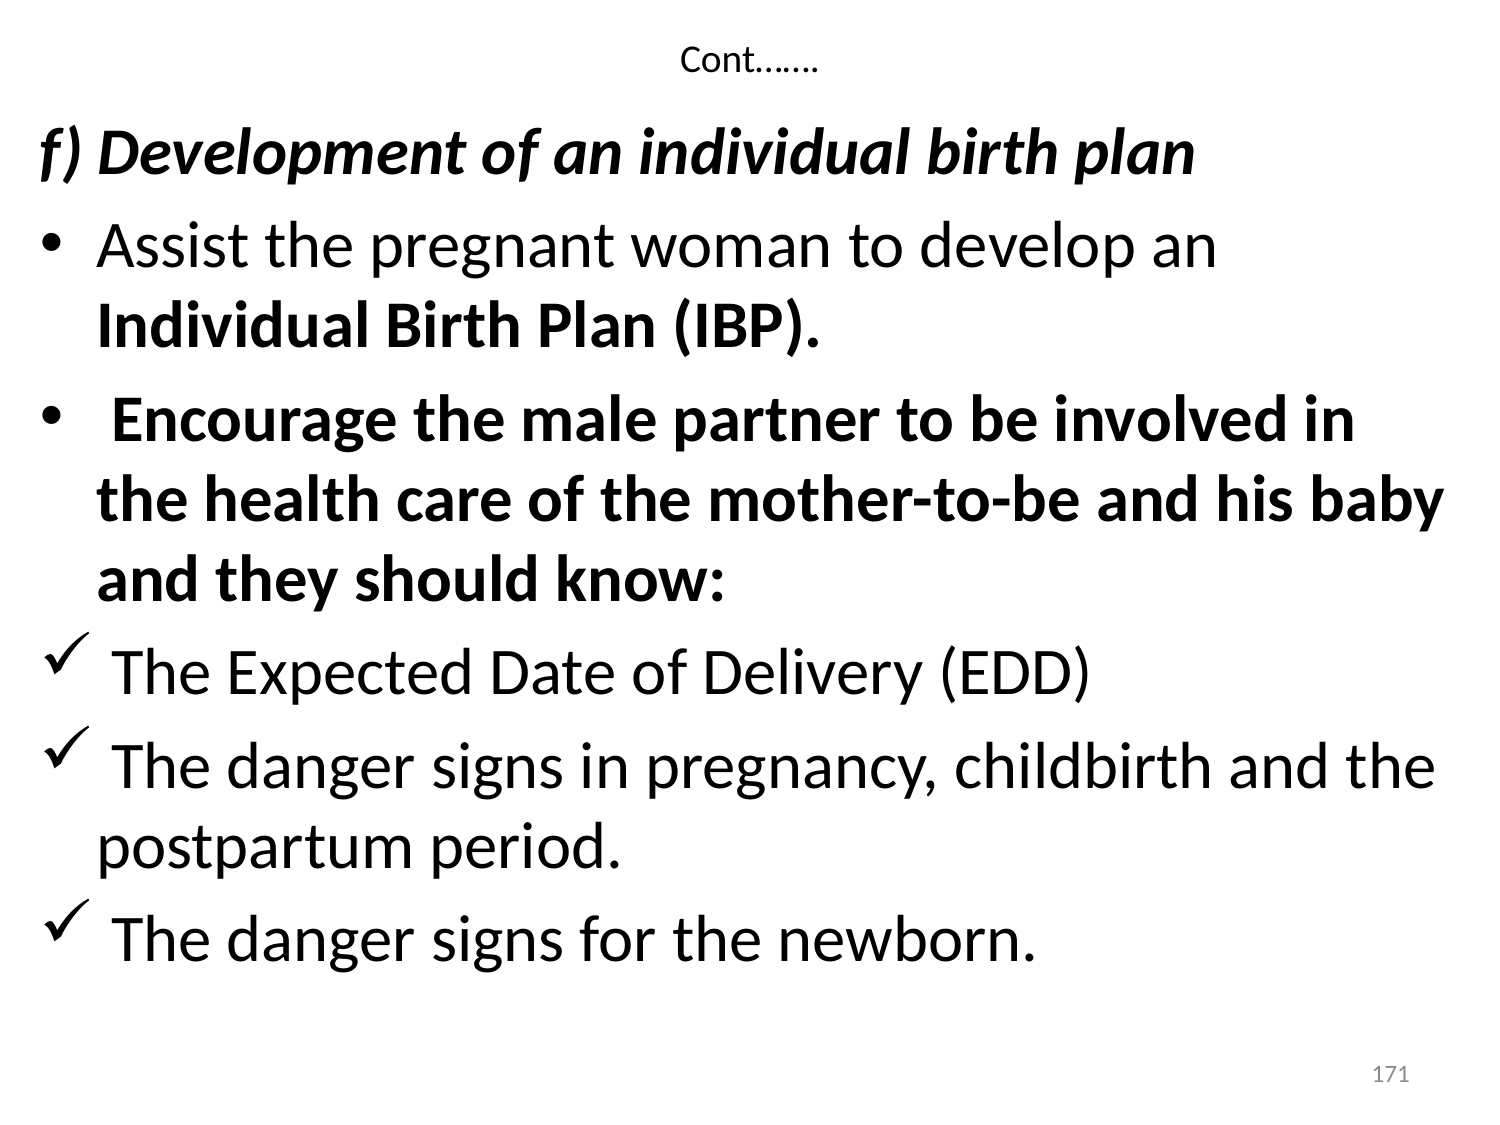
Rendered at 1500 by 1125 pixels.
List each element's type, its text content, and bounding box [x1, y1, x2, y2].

list f) Development of an individual birth plan Assist the pregnant woman to develop an Individual Birth Plan (IBP). Encourage the male partner to be involved in the health care of the mother-to-be and his baby and they should know: The Expected Date of Delivery (EDD) The danger signs in pregnancy, childbirth and the postpartum period. The danger signs for the newborn. [24, 99, 1475, 1100]
title Cont……. [75, 24, 1425, 88]
slide_number 171 [1074, 1042, 1425, 1103]
